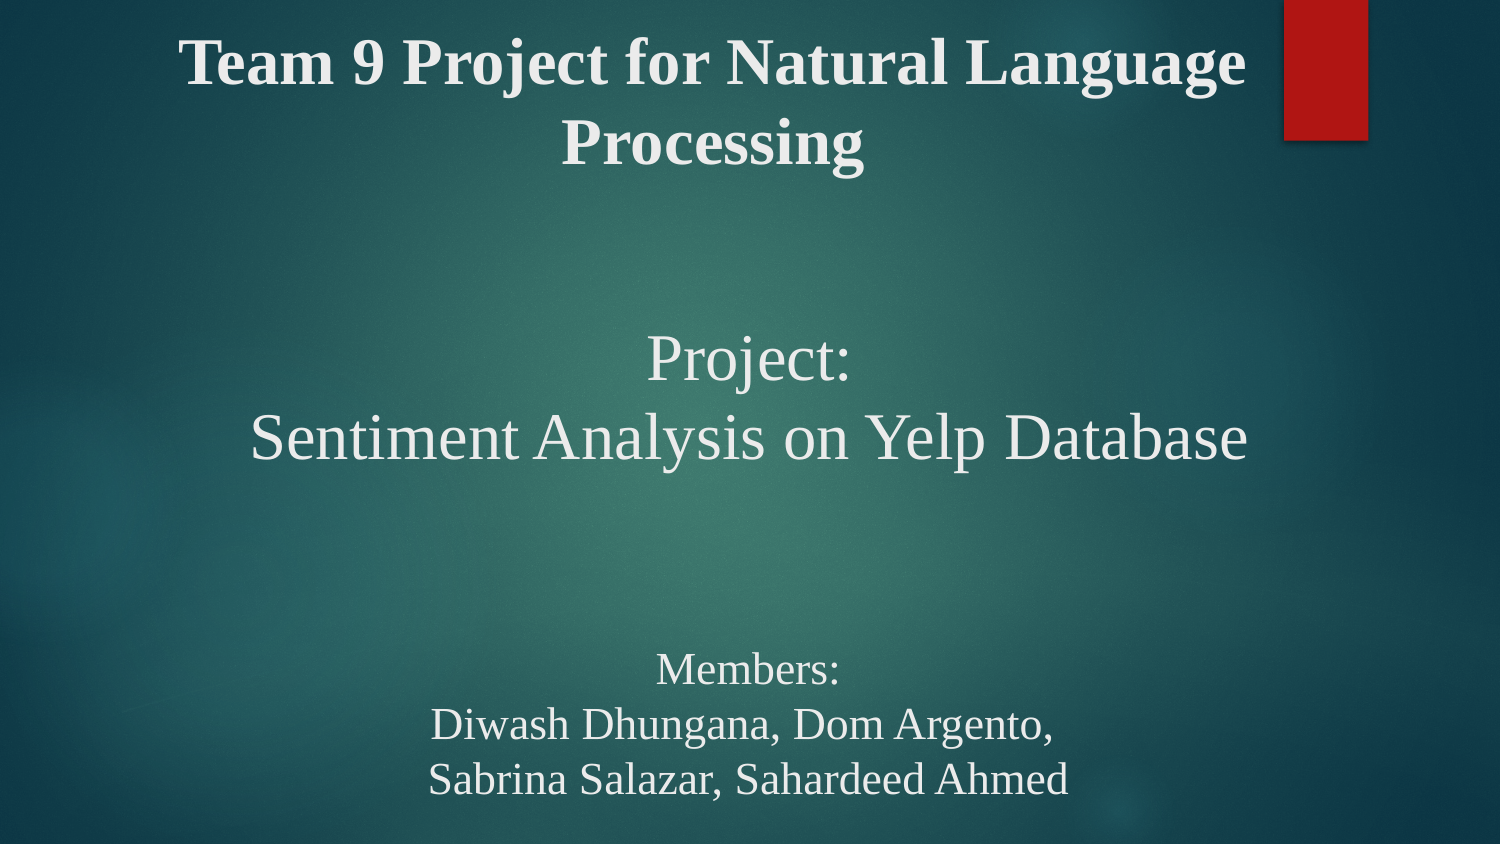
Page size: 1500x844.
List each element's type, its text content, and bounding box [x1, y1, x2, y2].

picture [0, 0, 1500, 844]
title Project: Sentiment Analysis on Yelp Database [177, 307, 1323, 536]
title Team 9 Project for Natural Language Processing [141, 12, 1286, 241]
title Members: Diwash Dhungana, Dom Argento, Sabrina Salazar, Sahardeed Ahmed [296, 632, 1201, 844]
